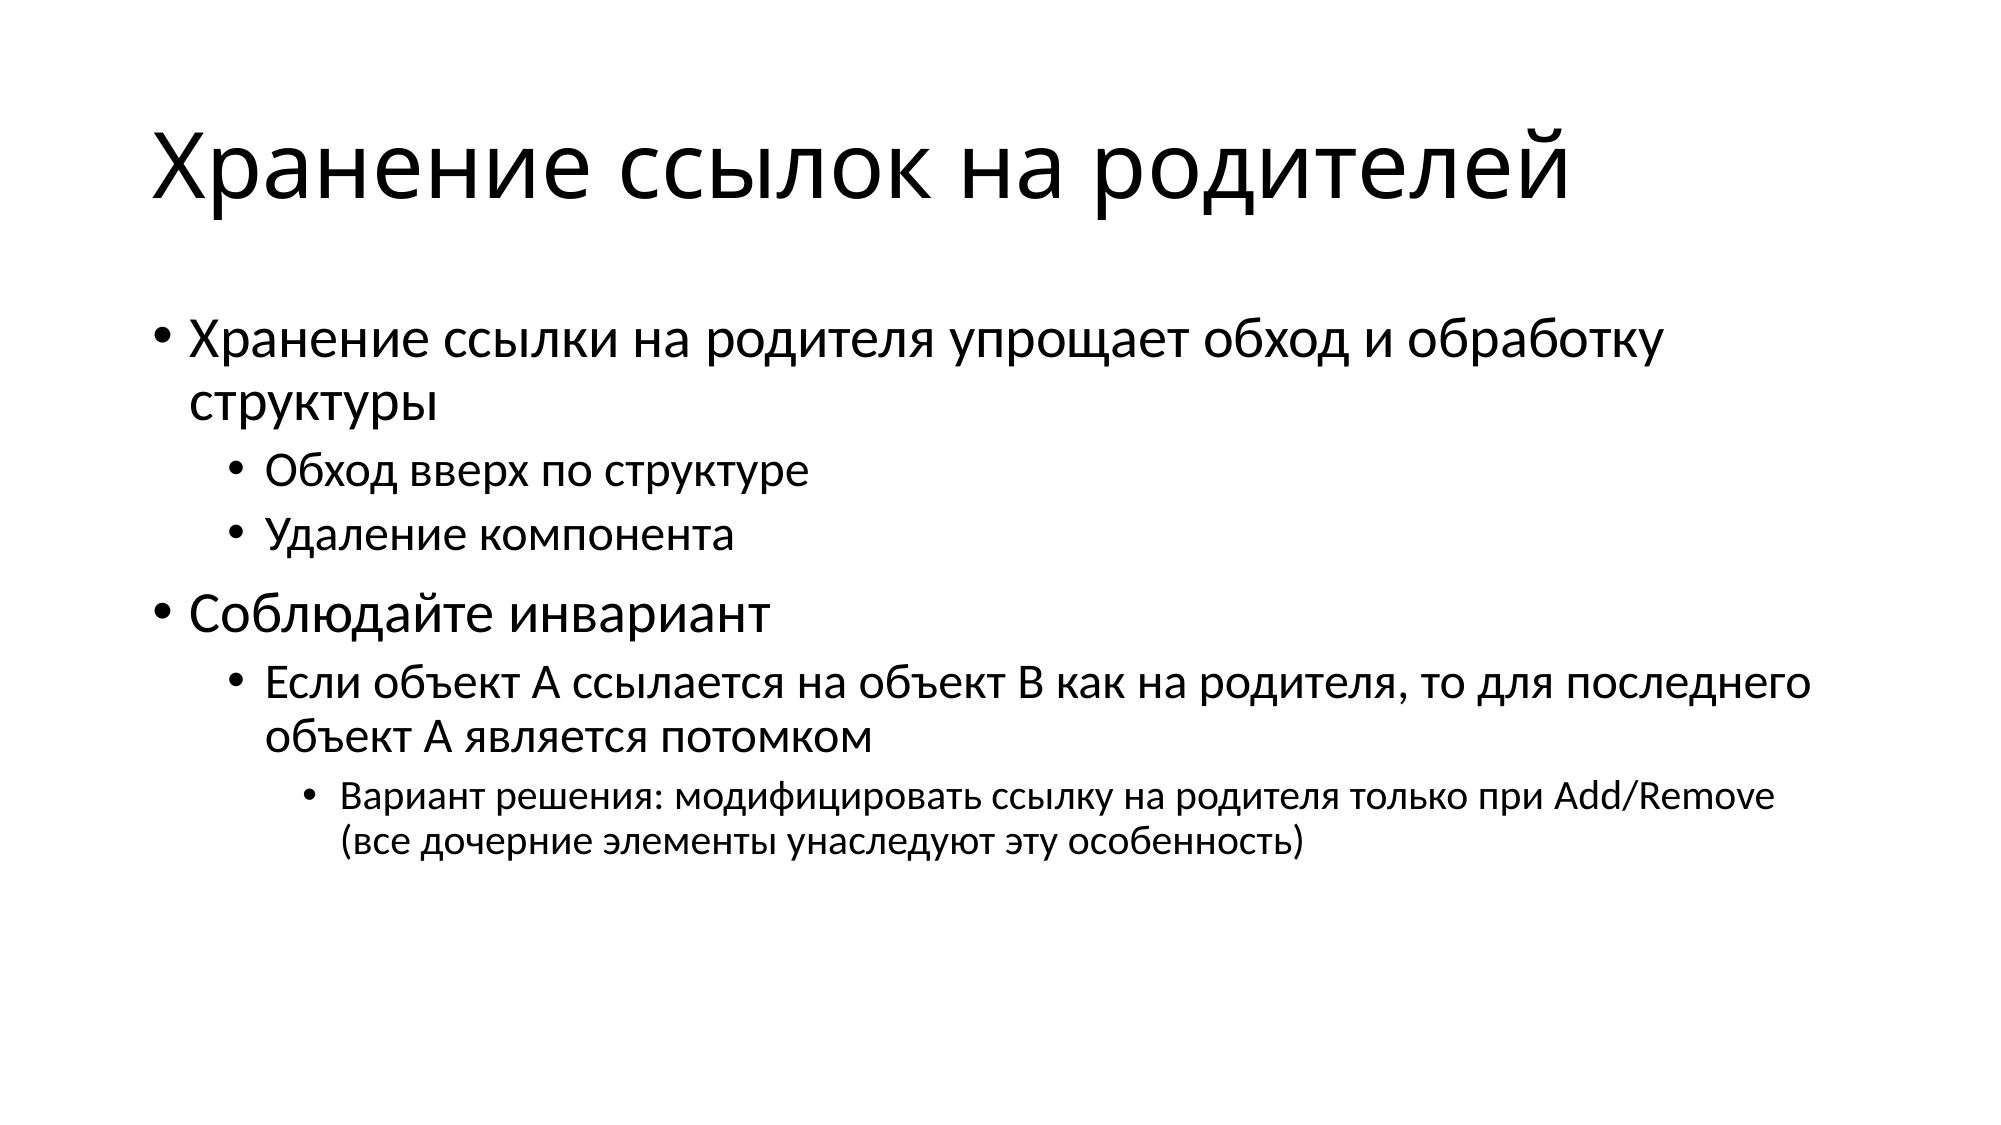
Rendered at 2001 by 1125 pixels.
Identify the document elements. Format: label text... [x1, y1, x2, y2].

title Хранение ссылок на родителей [137, 59, 1863, 278]
list Хранение ссылки на родителя упрощает обход и обработку структуры Обход вверх по структуре Удаление компонента Соблюдайте инвариант Если объект A ссылается на объект B как на родителя, то для последнего объект A является потомком Вариант решения: модифицировать ссылку на родителя только при Add/Remove (все дочерние элементы унаследуют эту особенность) [137, 299, 1863, 1014]
